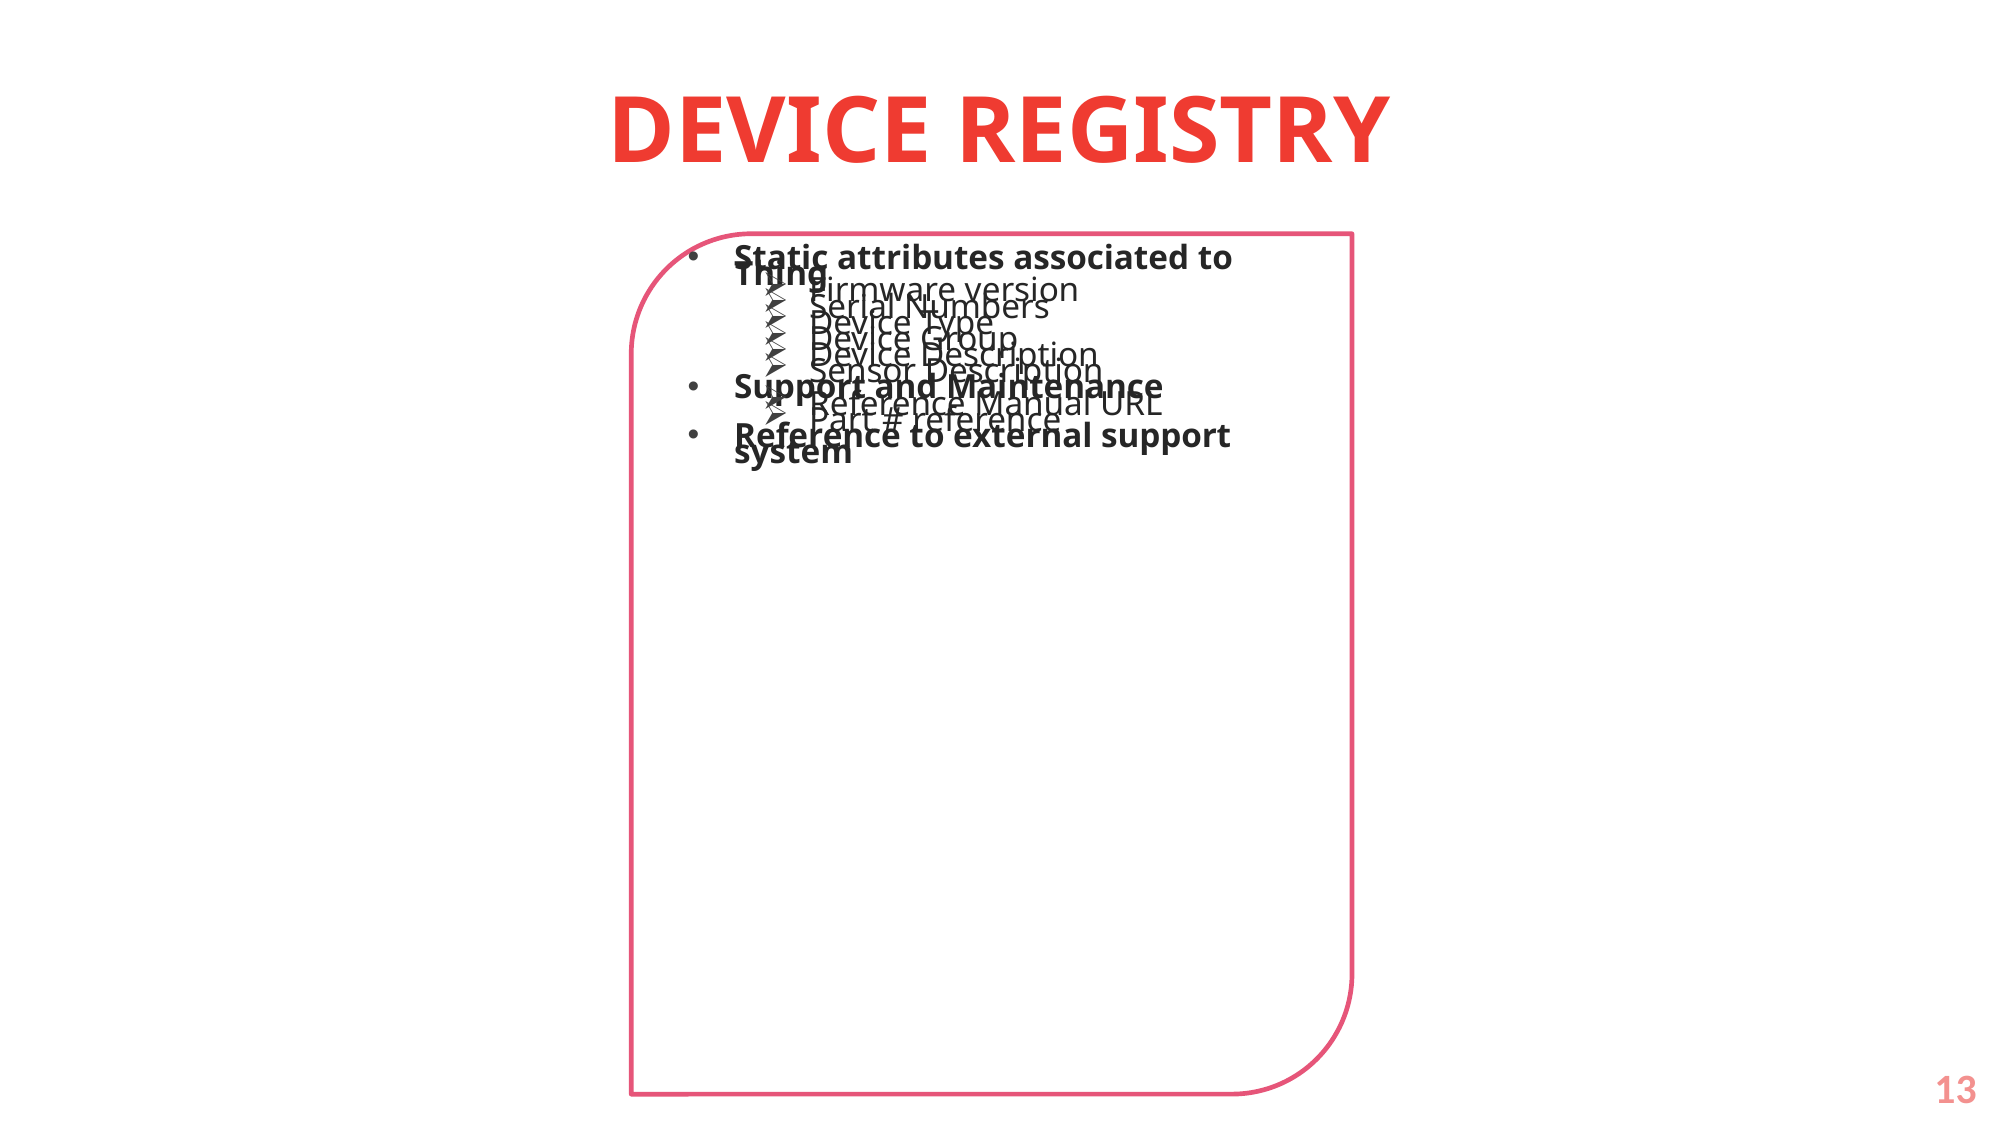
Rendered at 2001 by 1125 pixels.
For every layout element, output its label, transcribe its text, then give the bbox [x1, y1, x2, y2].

text_box DEVICE REGISTRY [0, 16, 2000, 234]
text_box [629, 282, 1310, 1097]
text_box Static attributes associated to Thing Firmware version Serial Numbers Device Type Device Group Device Description Sensor Description Support and Maintenance Reference Manual URL Part # reference Reference to external support system [652, 252, 1331, 1068]
text_box <number> [1542, 1057, 1992, 1117]
text_box [683, 231, 1355, 1046]
